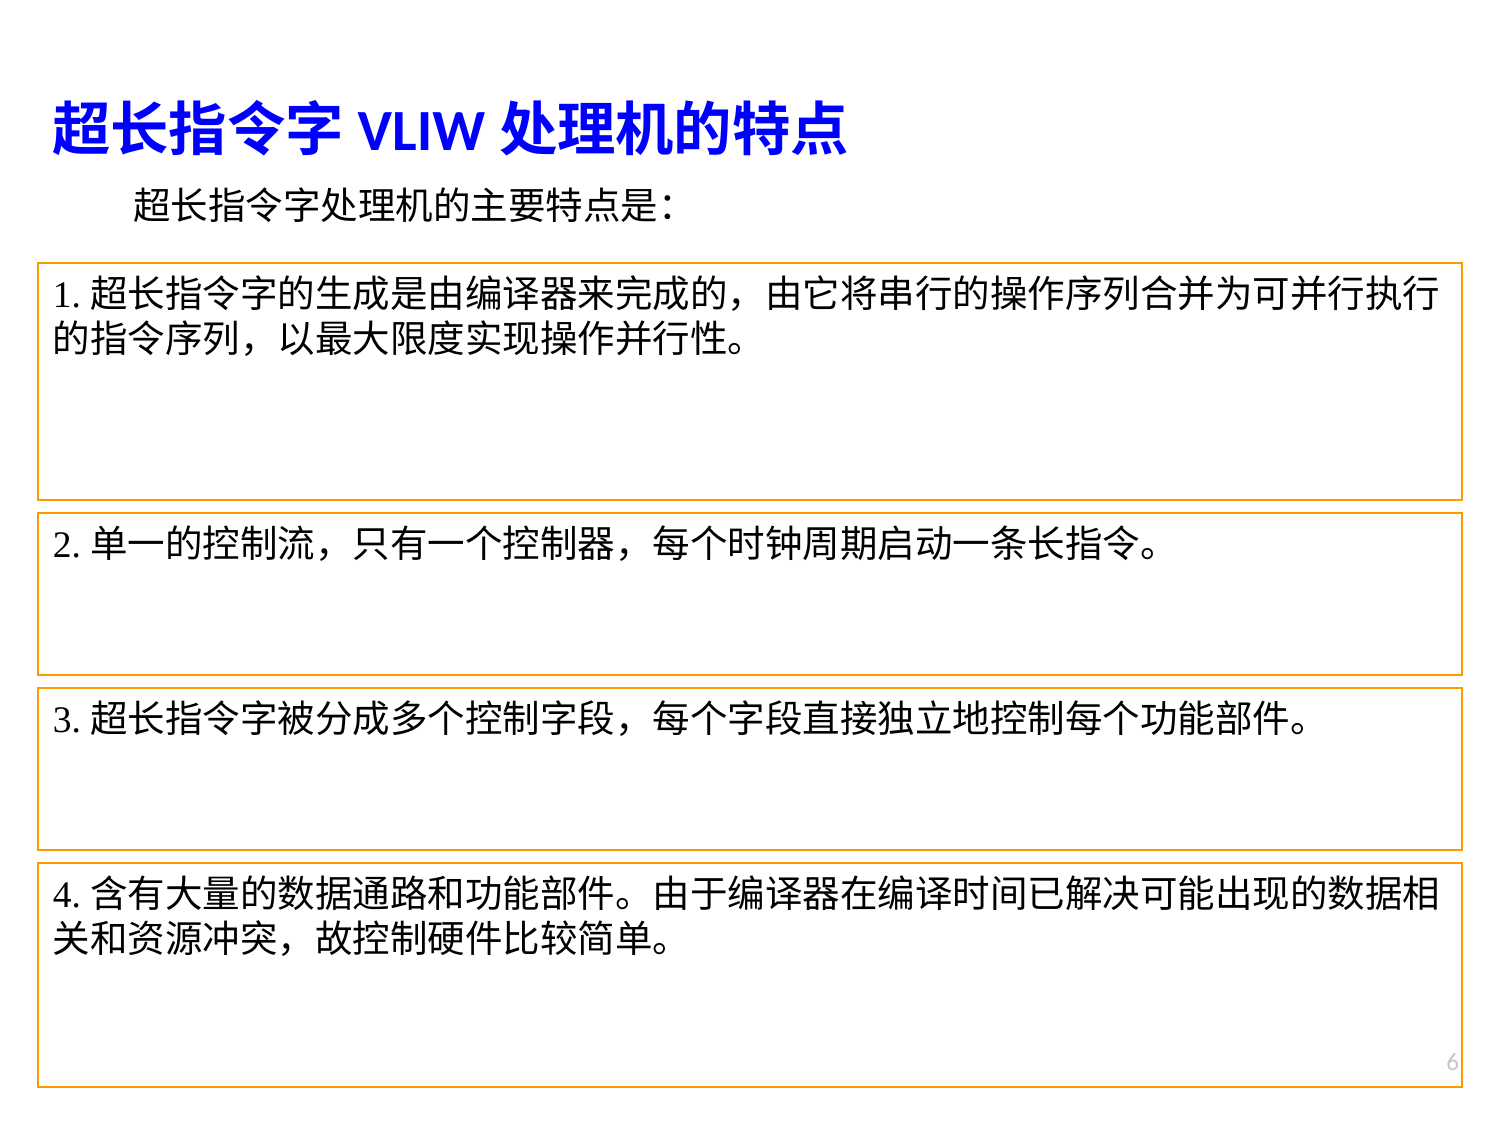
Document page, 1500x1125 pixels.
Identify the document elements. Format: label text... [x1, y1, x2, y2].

text_box 2.单一的控制流，只有一个控制器，每个时钟周期启动一条长指令。 [37, 512, 1463, 675]
text_box 3.超长指令字被分成多个控制字段，每个字段直接独立地控制每个功能部件。 [37, 687, 1463, 850]
slide_number 6 [1161, 1022, 1474, 1098]
text_box 超长指令字处理机的主要特点是： [75, 174, 1388, 262]
subtitle 超长指令字VLIW处理机的特点 [37, 84, 1188, 175]
text_box 4.含有大量的数据通路和功能部件。由于编译器在编译时间已解决可能出现的数据相关和资源冲突，故控制硬件比较简单。 [37, 862, 1463, 1088]
text_box 1.超长指令字的生成是由编译器来完成的，由它将串行的操作序列合并为可并行执行的指令序列，以最大限度实现操作并行性。 [37, 262, 1463, 500]
